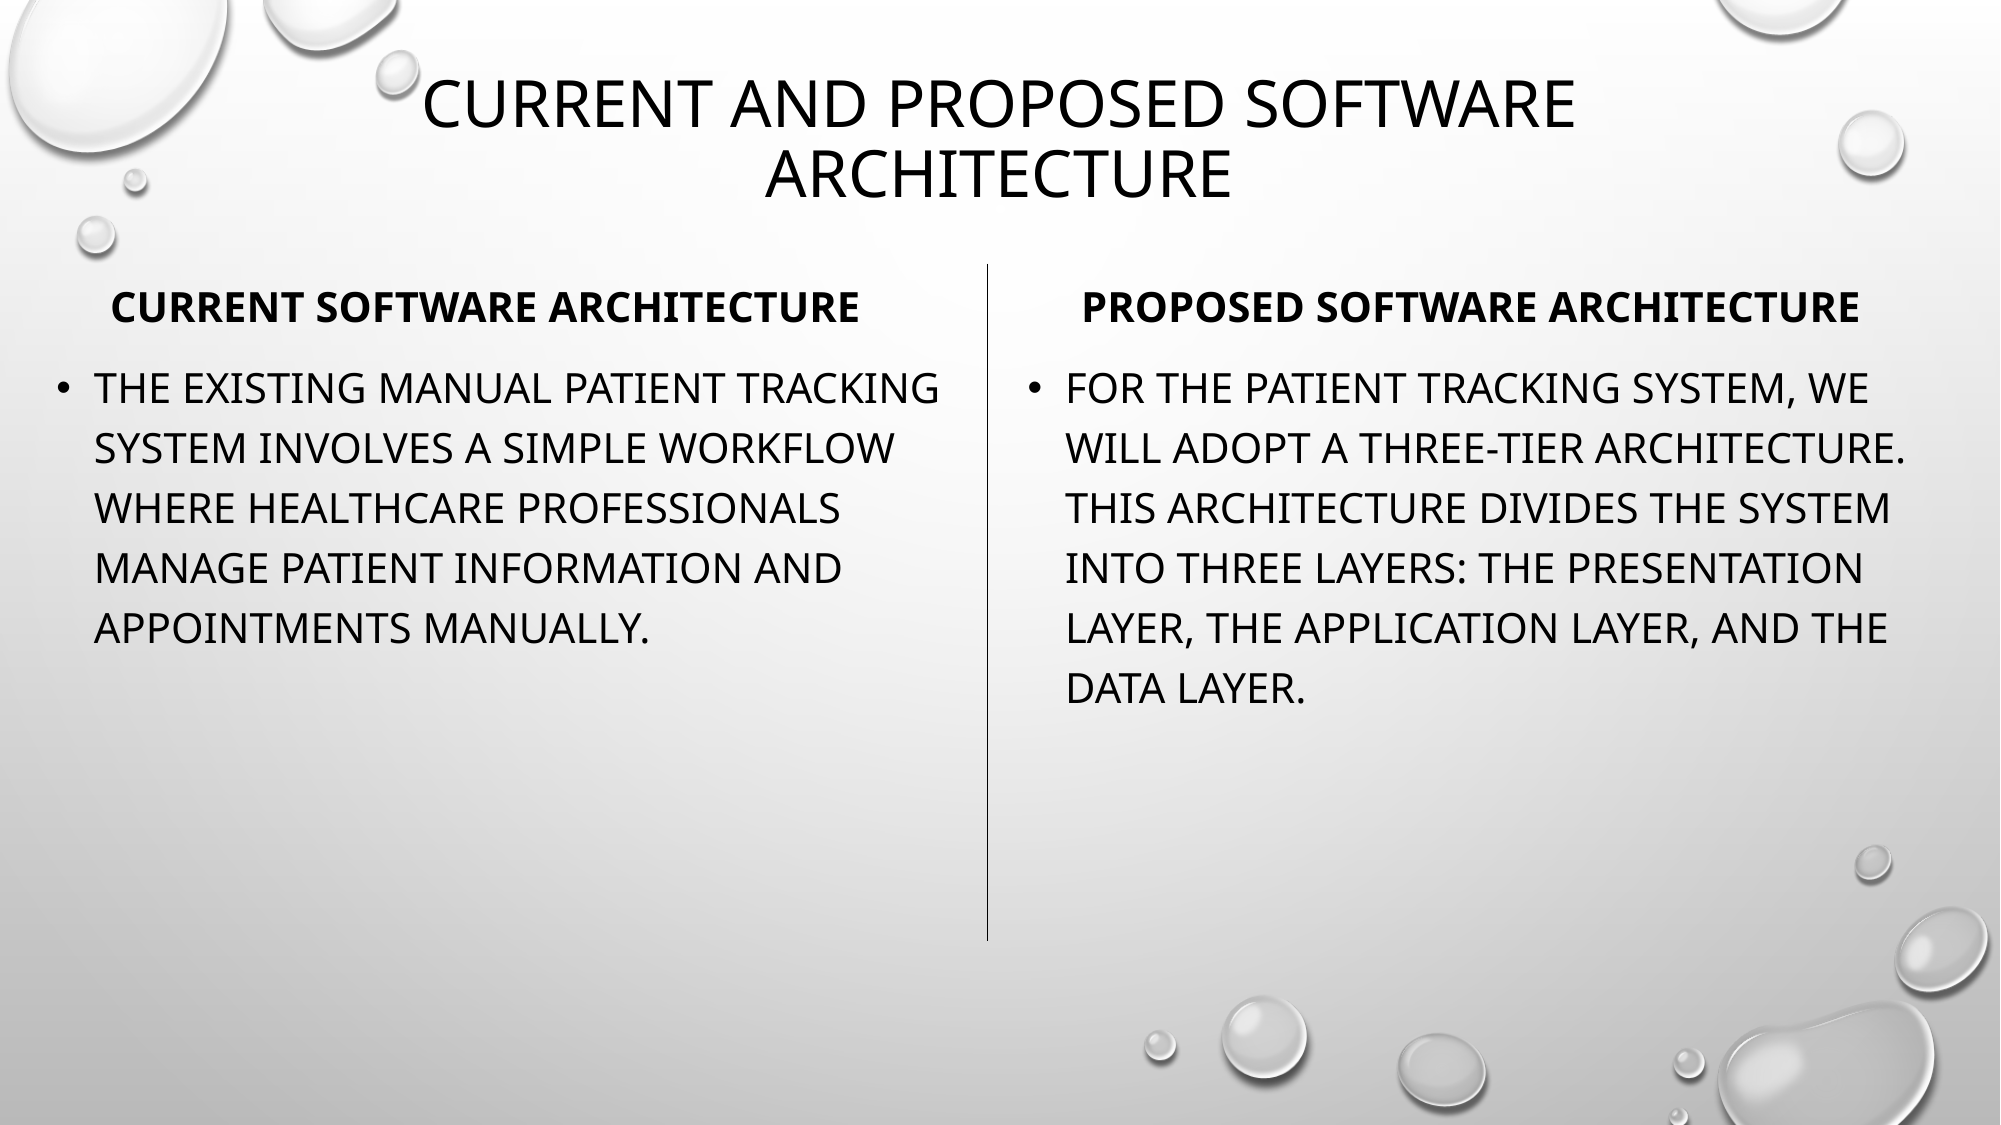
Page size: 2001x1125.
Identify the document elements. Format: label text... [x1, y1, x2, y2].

picture [0, 0, 2000, 1125]
title Current and Proposed software architecture [149, 62, 1851, 220]
list current software architecture The existing manual patient tracking system involves a simple workflow where healthcare professionals manage patient information and appointments manually. [41, 263, 988, 1082]
list Proposed software architecture For the patient tracking system, we will adopt a Three-tier architecture. This architecture divides the system into three layers: the presentation layer, the application layer, and the data layer. [1012, 263, 1943, 1082]
